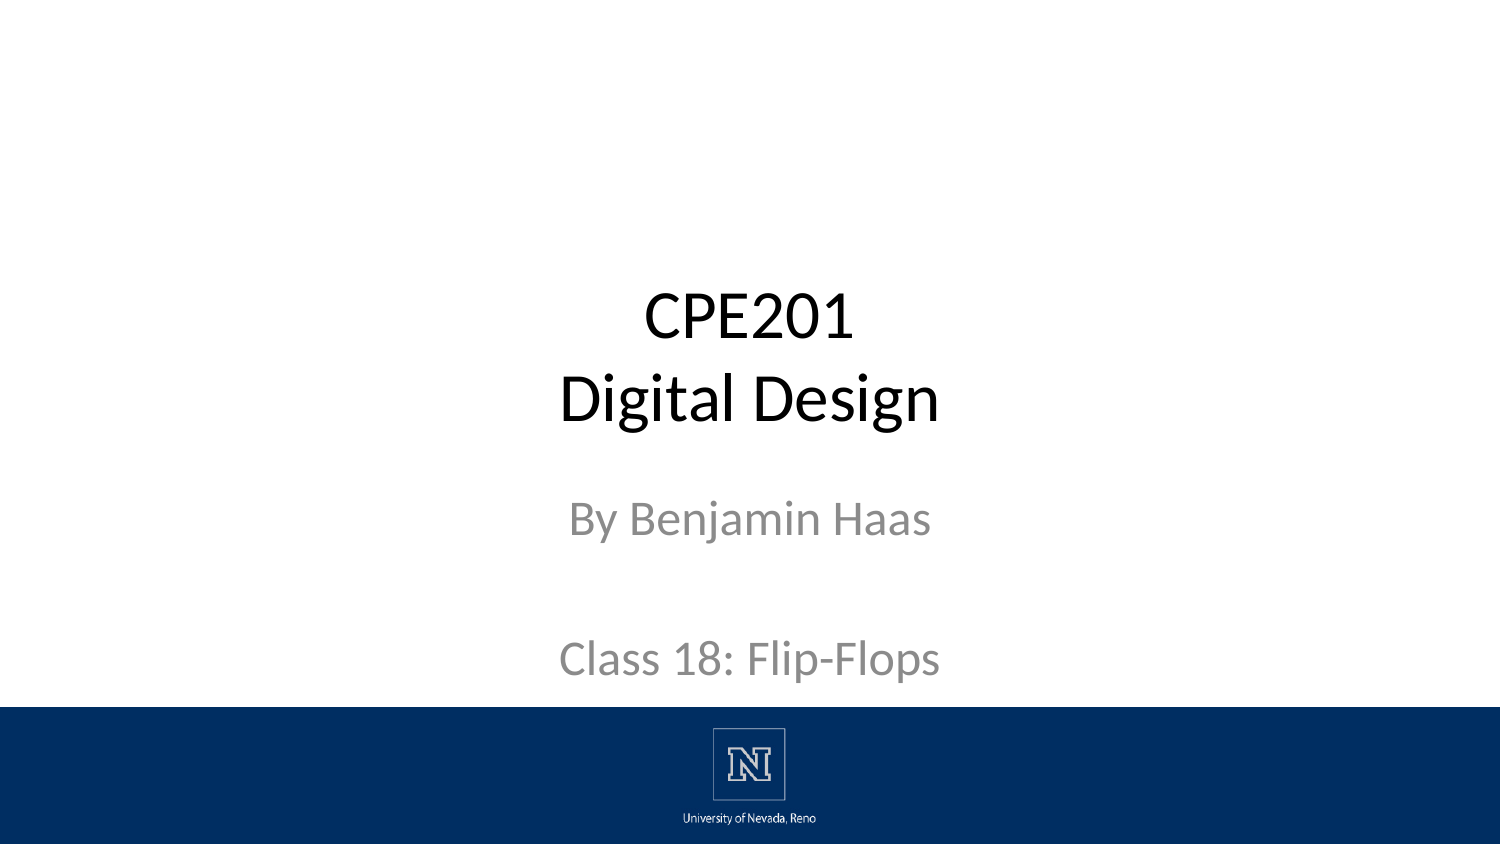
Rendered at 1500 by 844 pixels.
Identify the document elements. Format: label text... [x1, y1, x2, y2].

title CPE201 Digital Design [112, 262, 1388, 443]
subtitle By Benjamin Haas Class 18: Flip-Flops [225, 478, 1275, 694]
picture [0, 707, 1500, 844]
